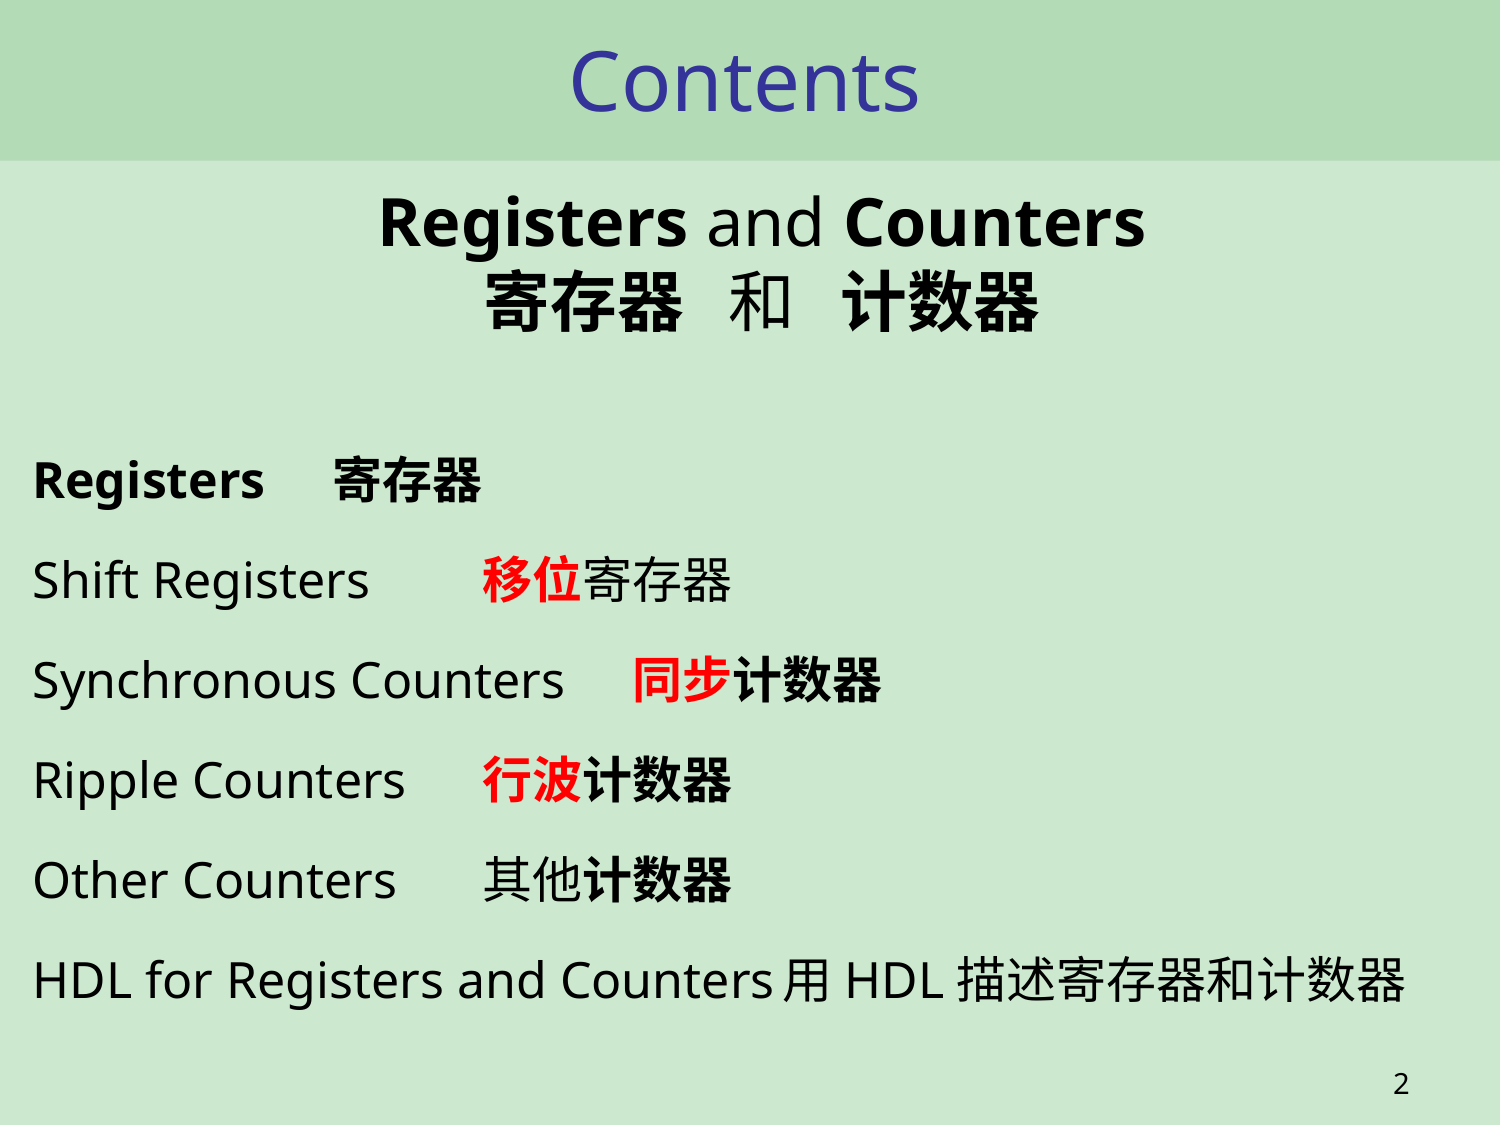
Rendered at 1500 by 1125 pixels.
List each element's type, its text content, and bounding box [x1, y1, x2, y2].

list Registers 寄存器 Shift Registers 移位寄存器 Synchronous Counters 同步计数器 Ripple Counters 行波计数器 Other Counters 其他计数器 HDL for Registers and Counters 用HDL描述寄存器和计数器 [17, 410, 1483, 1037]
text_box Registers and Counters 寄存器 和 计数器 [348, 172, 1176, 348]
slide_number 2 [1112, 1037, 1426, 1113]
title Contents [53, 13, 1438, 143]
